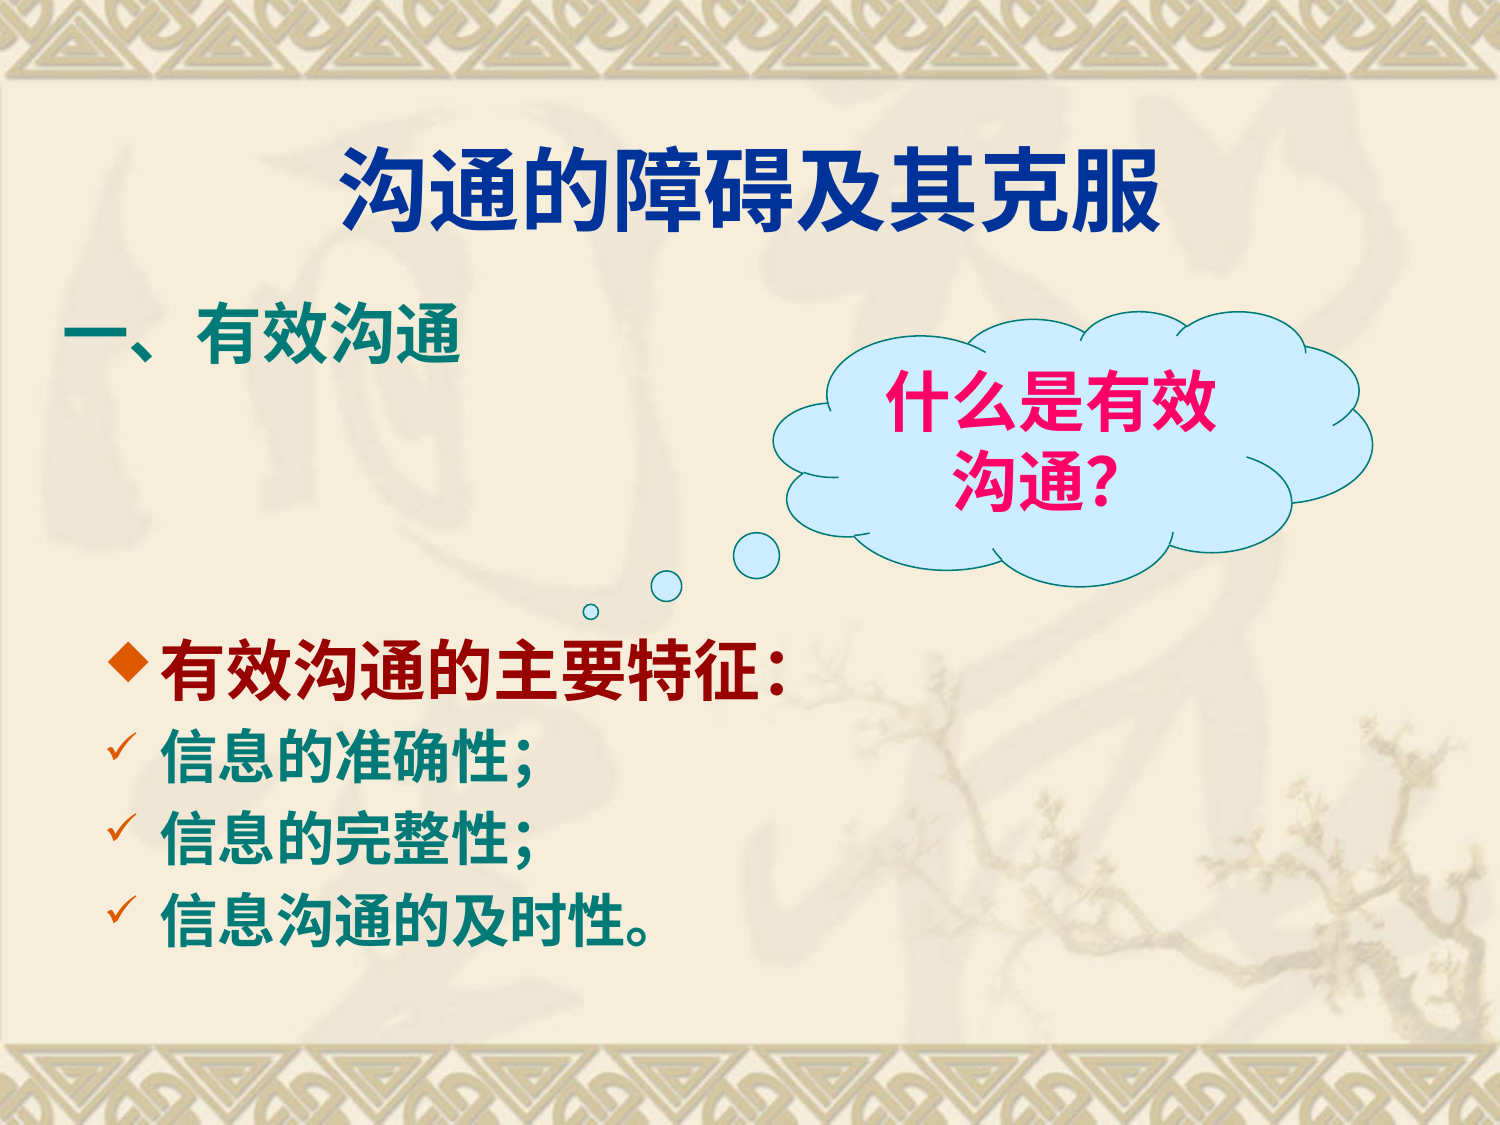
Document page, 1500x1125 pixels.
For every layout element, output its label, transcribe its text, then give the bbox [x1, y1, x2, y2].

text_box 什么是有效 沟通？ [651, 570, 682, 602]
list 有效沟通的主要特征： 信息的准确性； 信息的完整性； 信息沟通的及时性。 [88, 621, 951, 998]
text_box 什么是有效 沟通？ [583, 604, 599, 620]
text_box 一、有效沟通 [47, 284, 591, 380]
text_box 什么是有效 沟通？ [773, 311, 1373, 587]
picture [0, 0, 1500, 1125]
text_box 什么是有效 沟通？ [733, 532, 780, 579]
title 沟通的障碍及其克服 [49, 99, 1451, 275]
